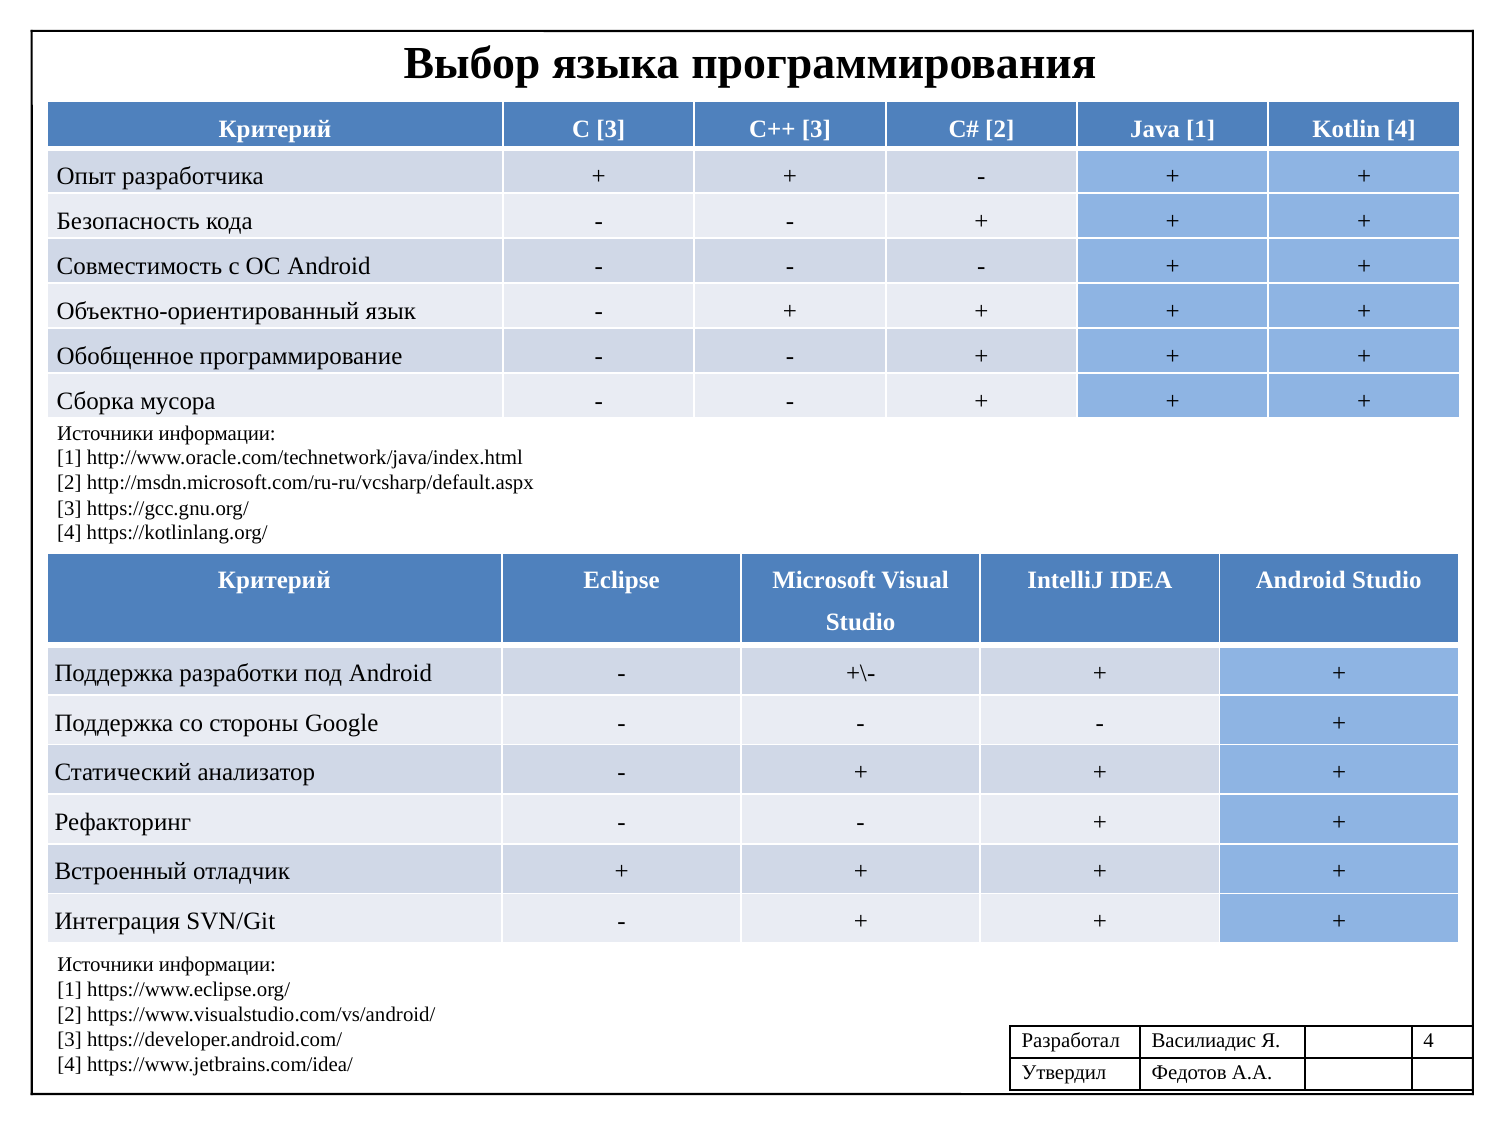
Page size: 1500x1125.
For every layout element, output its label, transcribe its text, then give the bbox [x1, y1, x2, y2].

table_cell Опыт разработчика [48, 151, 502, 192]
table_header [1306, 1027, 1411, 1057]
table_header С [3] [504, 102, 693, 146]
table_cell + [695, 284, 885, 327]
table_cell Безопасность кода [48, 194, 502, 237]
table_cell Объектно-ориентированный язык [48, 284, 502, 327]
table_header С++ [3] [695, 102, 885, 146]
table_cell - [503, 894, 740, 942]
text_box Источники информации: [1] http://www.oracle.com/technetwork/java/index.html [2] http://msdn.microsoft.com/ru-ru/vcsharp/default.aspx [3] https://gcc.gnu.org/ [4] https://kotlinlang.org/ [42, 411, 793, 552]
table_cell Встроенный отладчик [48, 845, 501, 893]
table_cell + [887, 194, 1076, 237]
table_cell + [1078, 239, 1267, 282]
table_cell Утвердил [1011, 1059, 1139, 1089]
table_cell + [981, 894, 1219, 942]
table_header Microsoft Visual Studio [742, 554, 979, 642]
table_cell + [503, 845, 740, 893]
table_header Разработал [1011, 1027, 1139, 1057]
table_header Java [1] [1078, 102, 1267, 146]
table_header 4 [1413, 1027, 1472, 1057]
table_cell + [742, 845, 979, 893]
table_cell + [887, 374, 1076, 417]
table_cell + [742, 745, 979, 793]
table_cell +\- [742, 648, 979, 694]
table_cell + [981, 845, 1219, 893]
table_cell - [695, 329, 885, 372]
table_cell [1413, 1059, 1472, 1089]
table_header IntelliJ IDEA [981, 554, 1219, 642]
table_cell + [1078, 151, 1267, 192]
table_cell - [742, 795, 979, 843]
table_header Kotlin [4] [1269, 102, 1459, 146]
table_cell - [504, 239, 693, 282]
table_cell - [504, 329, 693, 372]
table_cell - [503, 745, 740, 793]
table_cell + [1078, 329, 1267, 372]
table_cell Совместимость с ОС Android [48, 239, 502, 282]
table_cell Поддержка разработки под Android [48, 648, 501, 694]
table_cell + [1220, 795, 1458, 843]
table_cell - [503, 795, 740, 843]
table_cell + [1269, 194, 1459, 237]
table_cell + [1269, 151, 1459, 192]
table_cell Статический анализатор [48, 745, 501, 793]
table_cell - [695, 374, 885, 417]
table_cell Интеграция SVN/Git [48, 894, 501, 942]
table_cell - [887, 151, 1076, 192]
table_cell + [1269, 329, 1459, 372]
table_cell + [695, 151, 885, 192]
table_cell - [695, 239, 885, 282]
table_cell + [1220, 648, 1458, 694]
table_cell + [1220, 696, 1458, 744]
table_cell + [1220, 845, 1458, 893]
table_cell - [887, 239, 1076, 282]
table_cell Рефакторинг [48, 795, 501, 843]
table_cell + [504, 151, 693, 192]
table_cell + [981, 648, 1219, 694]
table_cell + [742, 894, 979, 942]
table_cell - [981, 696, 1219, 744]
table_cell [1306, 1059, 1411, 1089]
table_cell + [1078, 194, 1267, 237]
table_cell + [1269, 374, 1459, 417]
table_header Android Studio [1220, 554, 1458, 642]
table_cell + [1078, 374, 1267, 417]
table_header Василиадис Я. [1141, 1027, 1304, 1057]
table_cell + [1078, 284, 1267, 327]
table_cell Обобщенное программирование [48, 329, 502, 372]
table_cell + [1269, 284, 1459, 327]
table_cell + [887, 284, 1076, 327]
table_cell - [504, 194, 693, 237]
text_box Источники информации: [1] https://www.eclipse.org/ [2] https://www.visualstudio.com/vs/android/ [3] https://developer.android.com/ [4] https://www.jetbrains.com/idea/ [0, 943, 610, 1108]
table_header Критерий [48, 554, 501, 642]
table_cell + [981, 745, 1219, 793]
text_box Выбор языка программирования [41, 25, 1459, 96]
table_cell - [695, 194, 885, 237]
table_header C# [2] [887, 102, 1076, 146]
table_header Eclipse [503, 554, 740, 642]
table_header Критерий [48, 102, 502, 146]
table_cell + [1220, 745, 1458, 793]
table_cell - [504, 284, 693, 327]
table_cell - [503, 696, 740, 744]
table_cell + [1269, 239, 1459, 282]
table_cell Сборка мусора [48, 374, 502, 417]
table_cell + [981, 795, 1219, 843]
table_cell Поддержка со стороны Google [48, 696, 501, 744]
table_cell - [504, 374, 693, 417]
table_cell Федотов А.А. [1141, 1059, 1304, 1089]
table_cell - [742, 696, 979, 744]
table_cell - [503, 648, 740, 694]
table_cell + [1220, 894, 1458, 942]
table_cell + [887, 329, 1076, 372]
